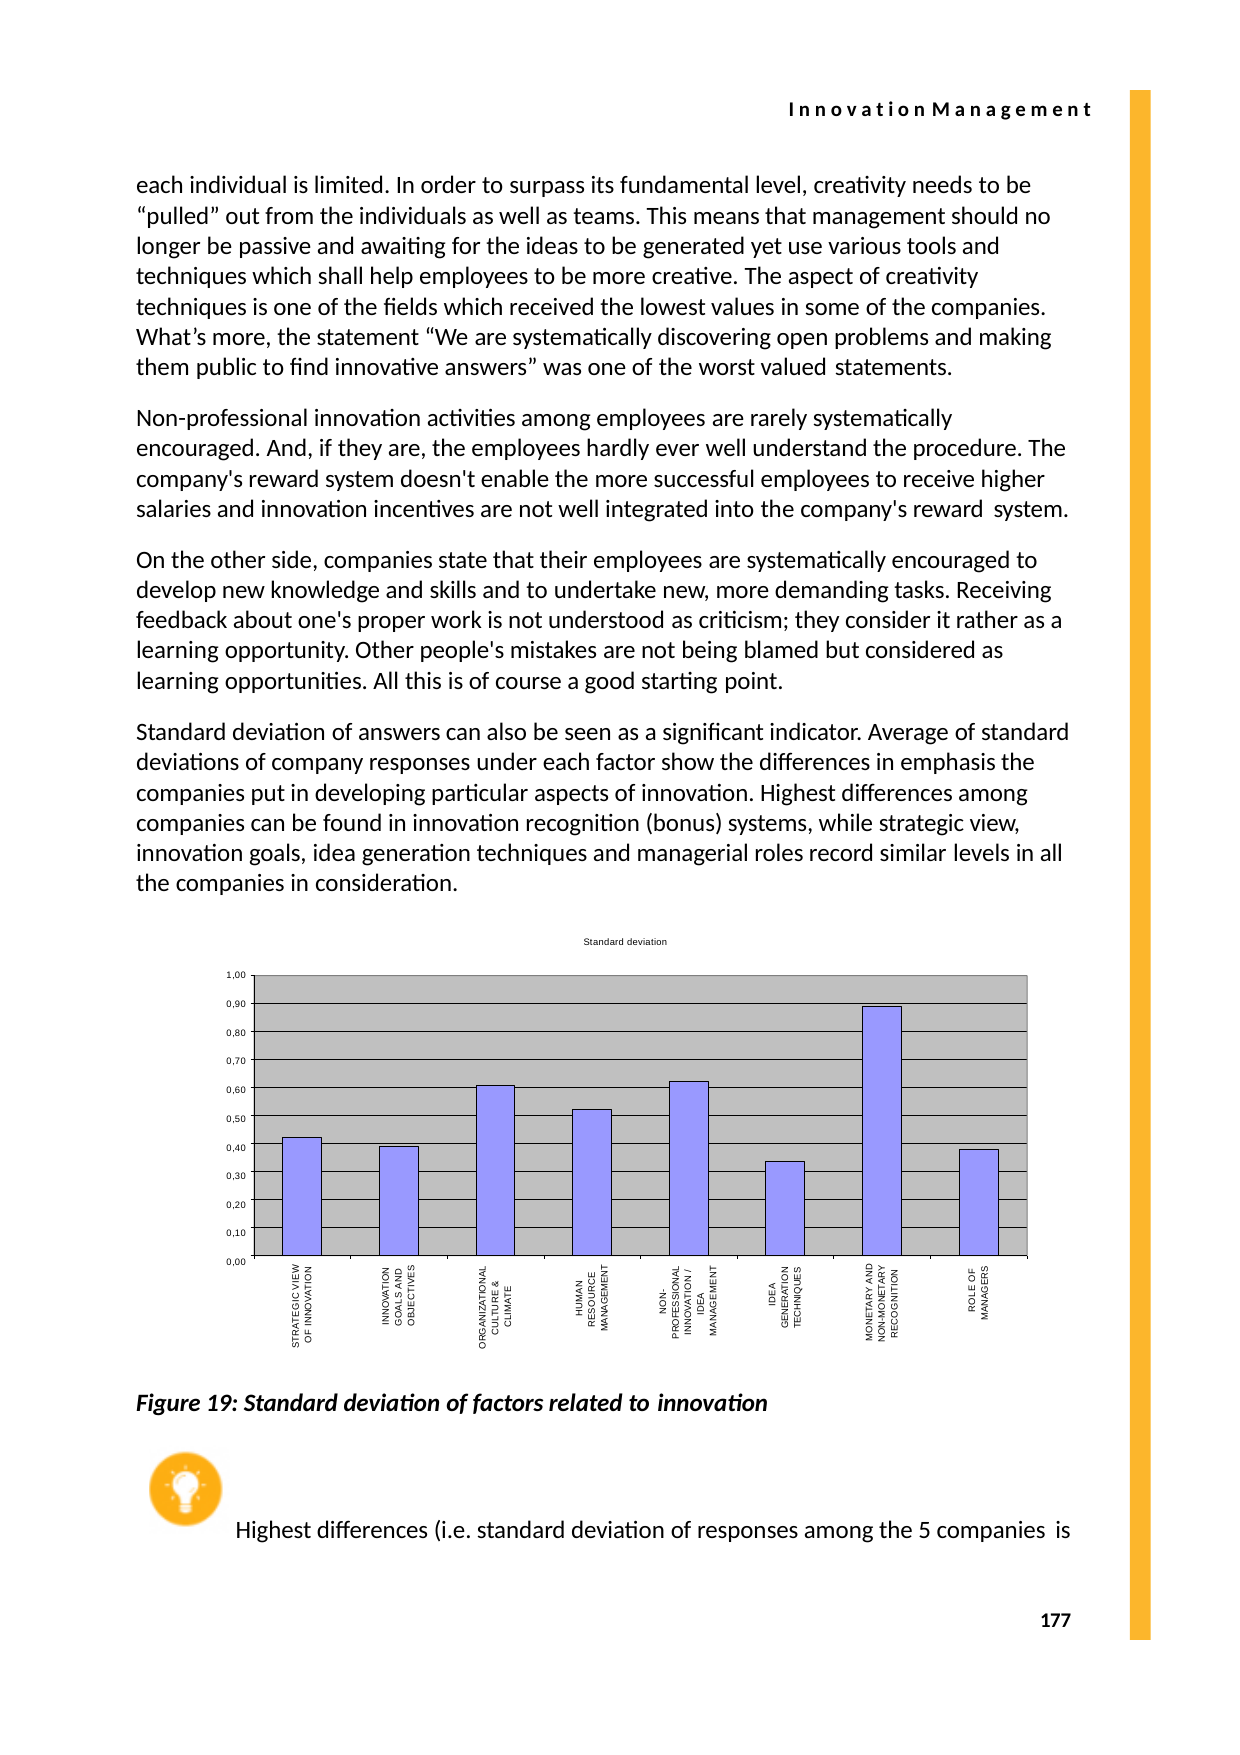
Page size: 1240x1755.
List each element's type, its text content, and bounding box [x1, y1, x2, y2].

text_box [250, 974, 1029, 1260]
text_box IDEA GENERATION TECHNIQUES [764, 1267, 806, 1331]
text_box NON- PROFESSIONAL INNOVATION / IDEA MANAGEMENT [655, 1267, 722, 1343]
text_box ORGANIZATIONAL CULTURE & CLIMATE [474, 1267, 516, 1354]
text_box [149, 1445, 230, 1534]
text_box INNOVATION GOALS AND OBJECTIVES [378, 1267, 419, 1329]
text_box HUMAN RESOURCE MANAGEMENT [571, 1267, 613, 1337]
text_box MONETARY AND NON-MONETARY RECOGNITION [861, 1267, 903, 1348]
text_box 177 [1037, 1604, 1074, 1632]
text_box 1,00 0,90 0,80 0,70 0,60 0,50 0,40 0,30 0,20 0,10 0,00 [224, 966, 249, 1268]
text_box I n n o v a t i o n M a n a g e m e n t each individual is limited. In order to surpass its fundamental level, creativity needs to be “pulled” out from the individuals as well as teams. This means that management should no longer be passive and awaiting for the ideas to be generated yet use various tools and techniques which shall help employees to be more creative. The aspect of creativity techniques is one of the fields which received the lowest values in some of the companies. What’s more, the statement “We are systematically discovering open problems and making them public to find innovative answers” was one of the worst valued statements. Non-professional innovation activities among employees are rarely systematically encouraged. And, if they are, the employees hardly ever well understand the procedure. The company's reward system doesn't enable the more successful employees to receive higher salaries and innovation incentives are not well integrated into the company's reward system. On the other side, companies state that their employees are systematically encouraged to develop new knowledge and skills and to undertake new, more demanding tasks. Receiving feedback about one's proper work is not understood as criticism; they consider it rather as a learning opportunity. Other people's mistakes are not being blamed but considered as learning opportunities. All this is of course a good starting point. Standard deviation of answers can also be seen as a significant indicator. Average of standard deviations of company responses under each factor show the differences in emphasis the companies put in developing particular aspects of innovation. Highest differences among companies can be found in innovation recognition (bonus) systems, while strategic view, innovation goals, idea generation techniques and managerial roles record similar levels in all the companies in consideration. [133, 93, 1092, 897]
text_box STRATEGIC VIEW OF INNOVATION [287, 1267, 316, 1351]
text_box [1129, 90, 1151, 1640]
text_box ROLE OF MANAGERS [964, 1267, 993, 1323]
text_box Figure 19: Standard deviation of factors related to innovation [133, 1384, 775, 1417]
text_box Standard deviation [581, 933, 671, 948]
text_box Highest differences (i.e. standard deviation of responses among the 5 companies is [233, 1511, 1080, 1544]
